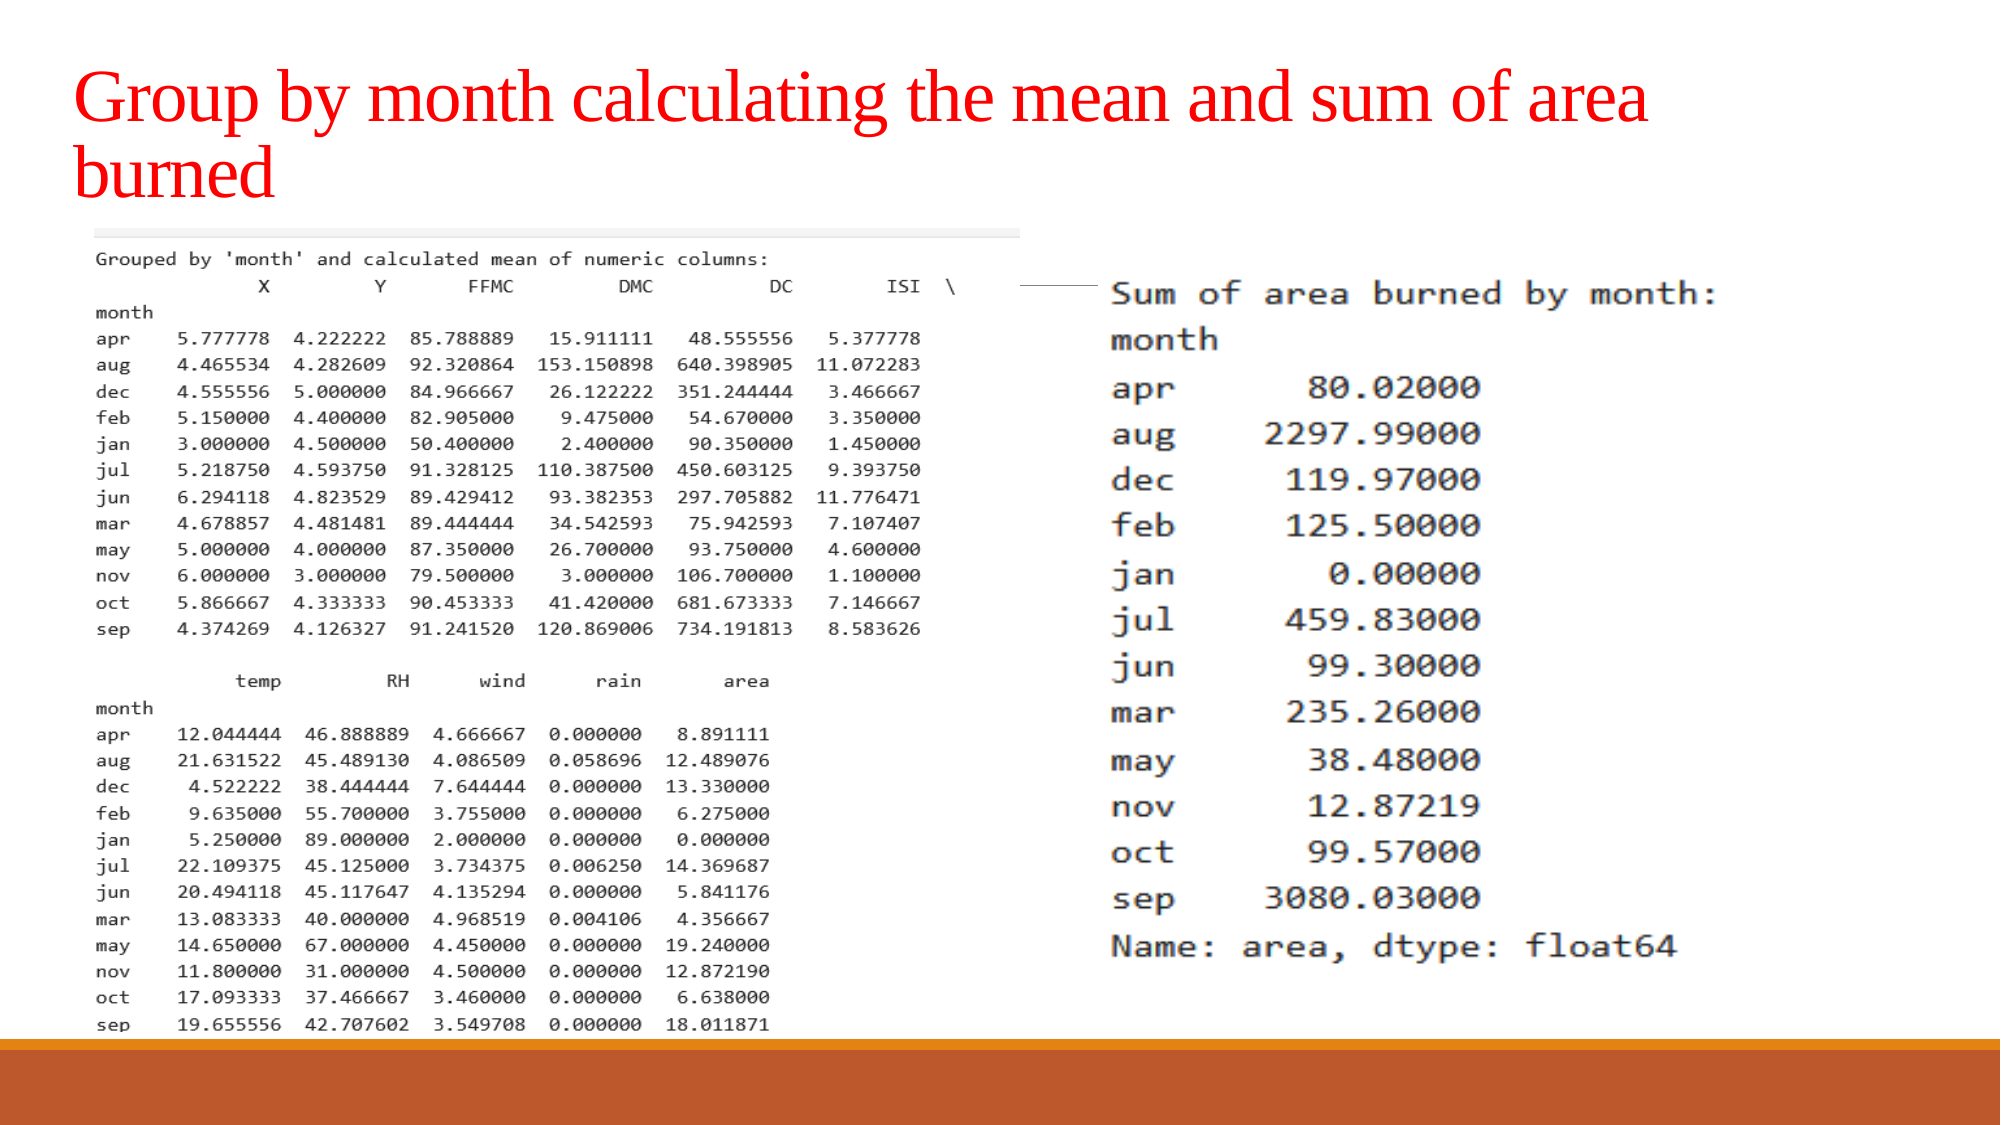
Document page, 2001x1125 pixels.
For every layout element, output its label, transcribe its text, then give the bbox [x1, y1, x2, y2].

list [94, 227, 1021, 1033]
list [1098, 227, 1854, 988]
title Group by month calculating the mean and sum of area burned [58, 0, 1830, 221]
